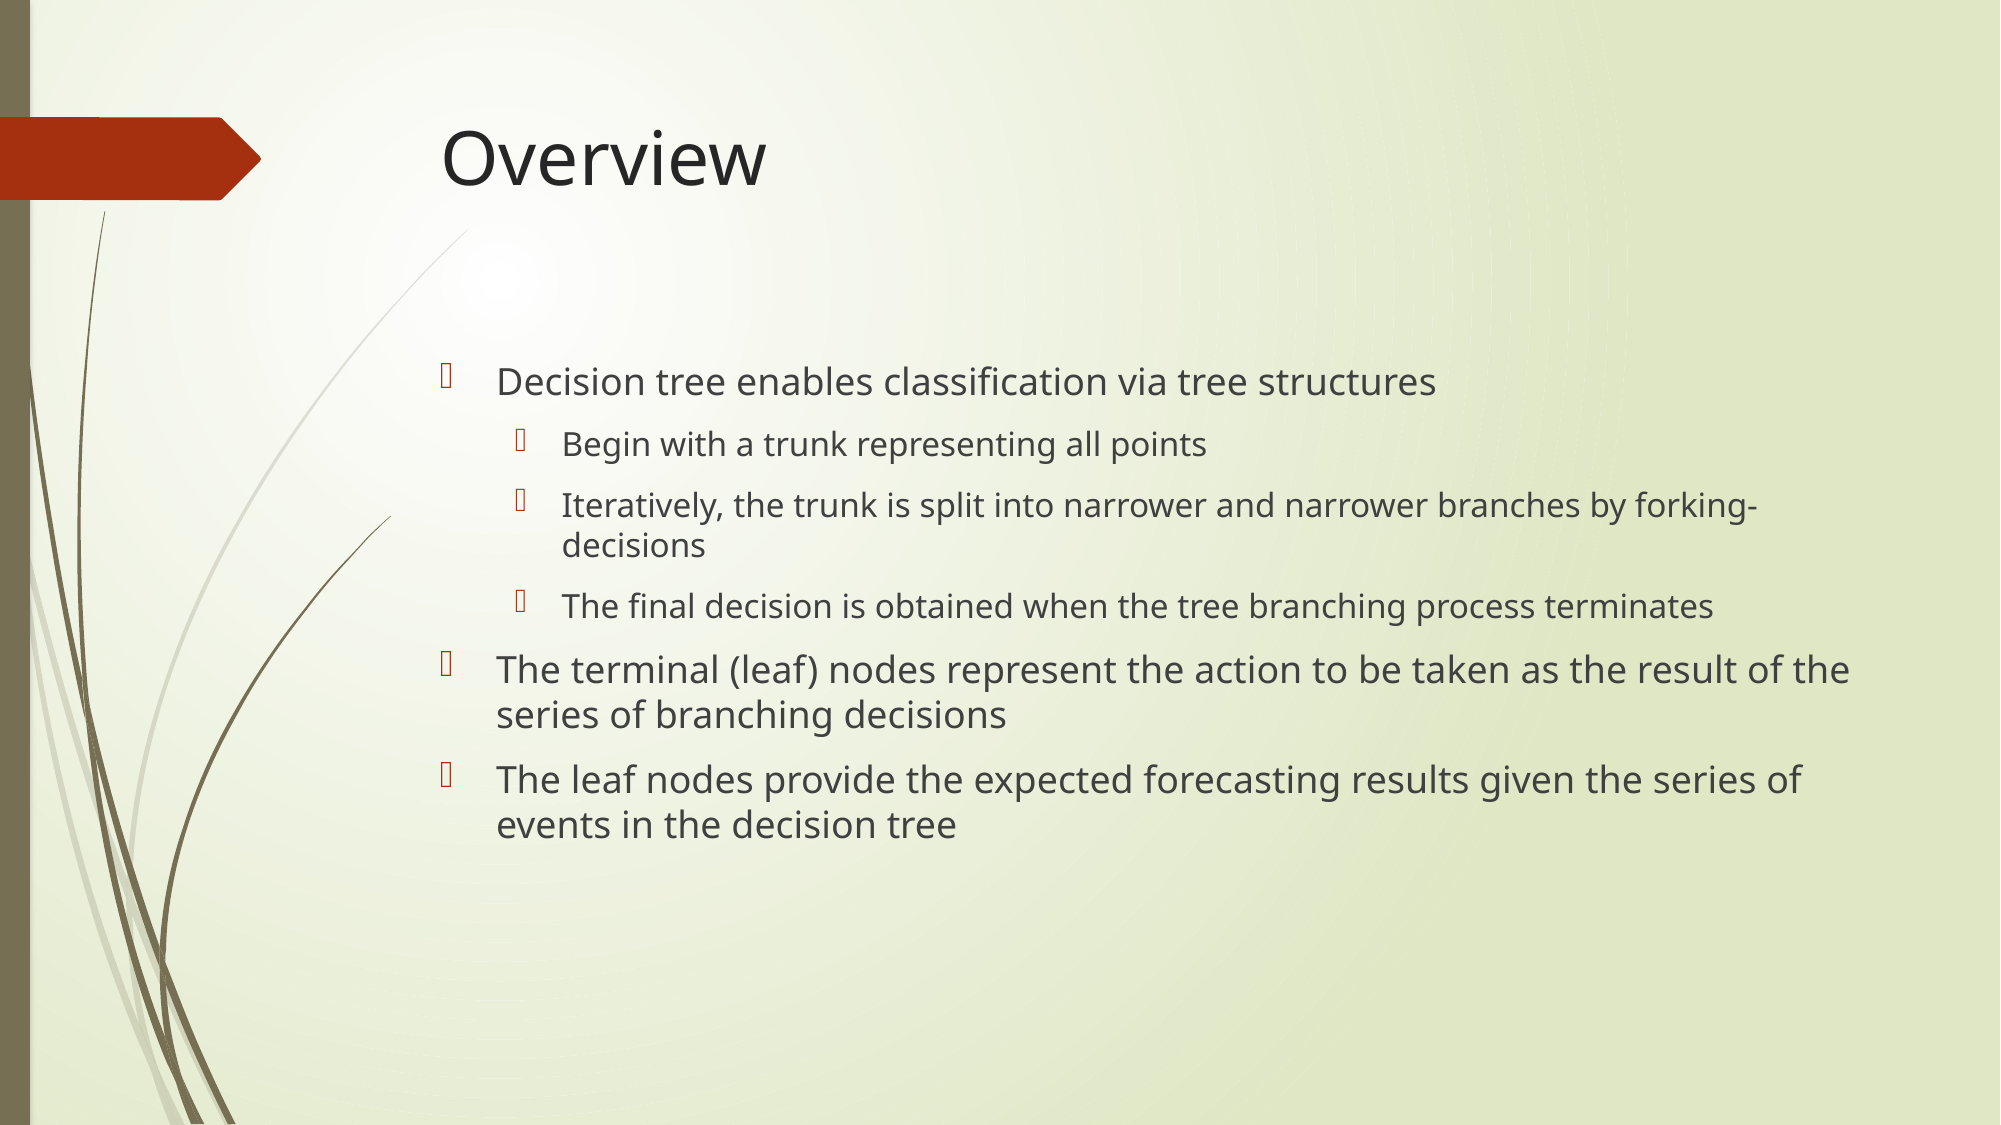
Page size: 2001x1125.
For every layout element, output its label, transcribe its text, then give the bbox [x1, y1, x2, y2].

title Overview [425, 102, 1888, 313]
list Decision tree enables classification via tree structures Begin with a trunk representing all points Iteratively, the trunk is split into narrower and narrower branches by forking-decisions The final decision is obtained when the tree branching process terminates The terminal (leaf) nodes represent the action to be taken as the result of the series of branching decisions The leaf nodes provide the expected forecasting results given the series of events in the decision tree [424, 350, 1888, 970]
